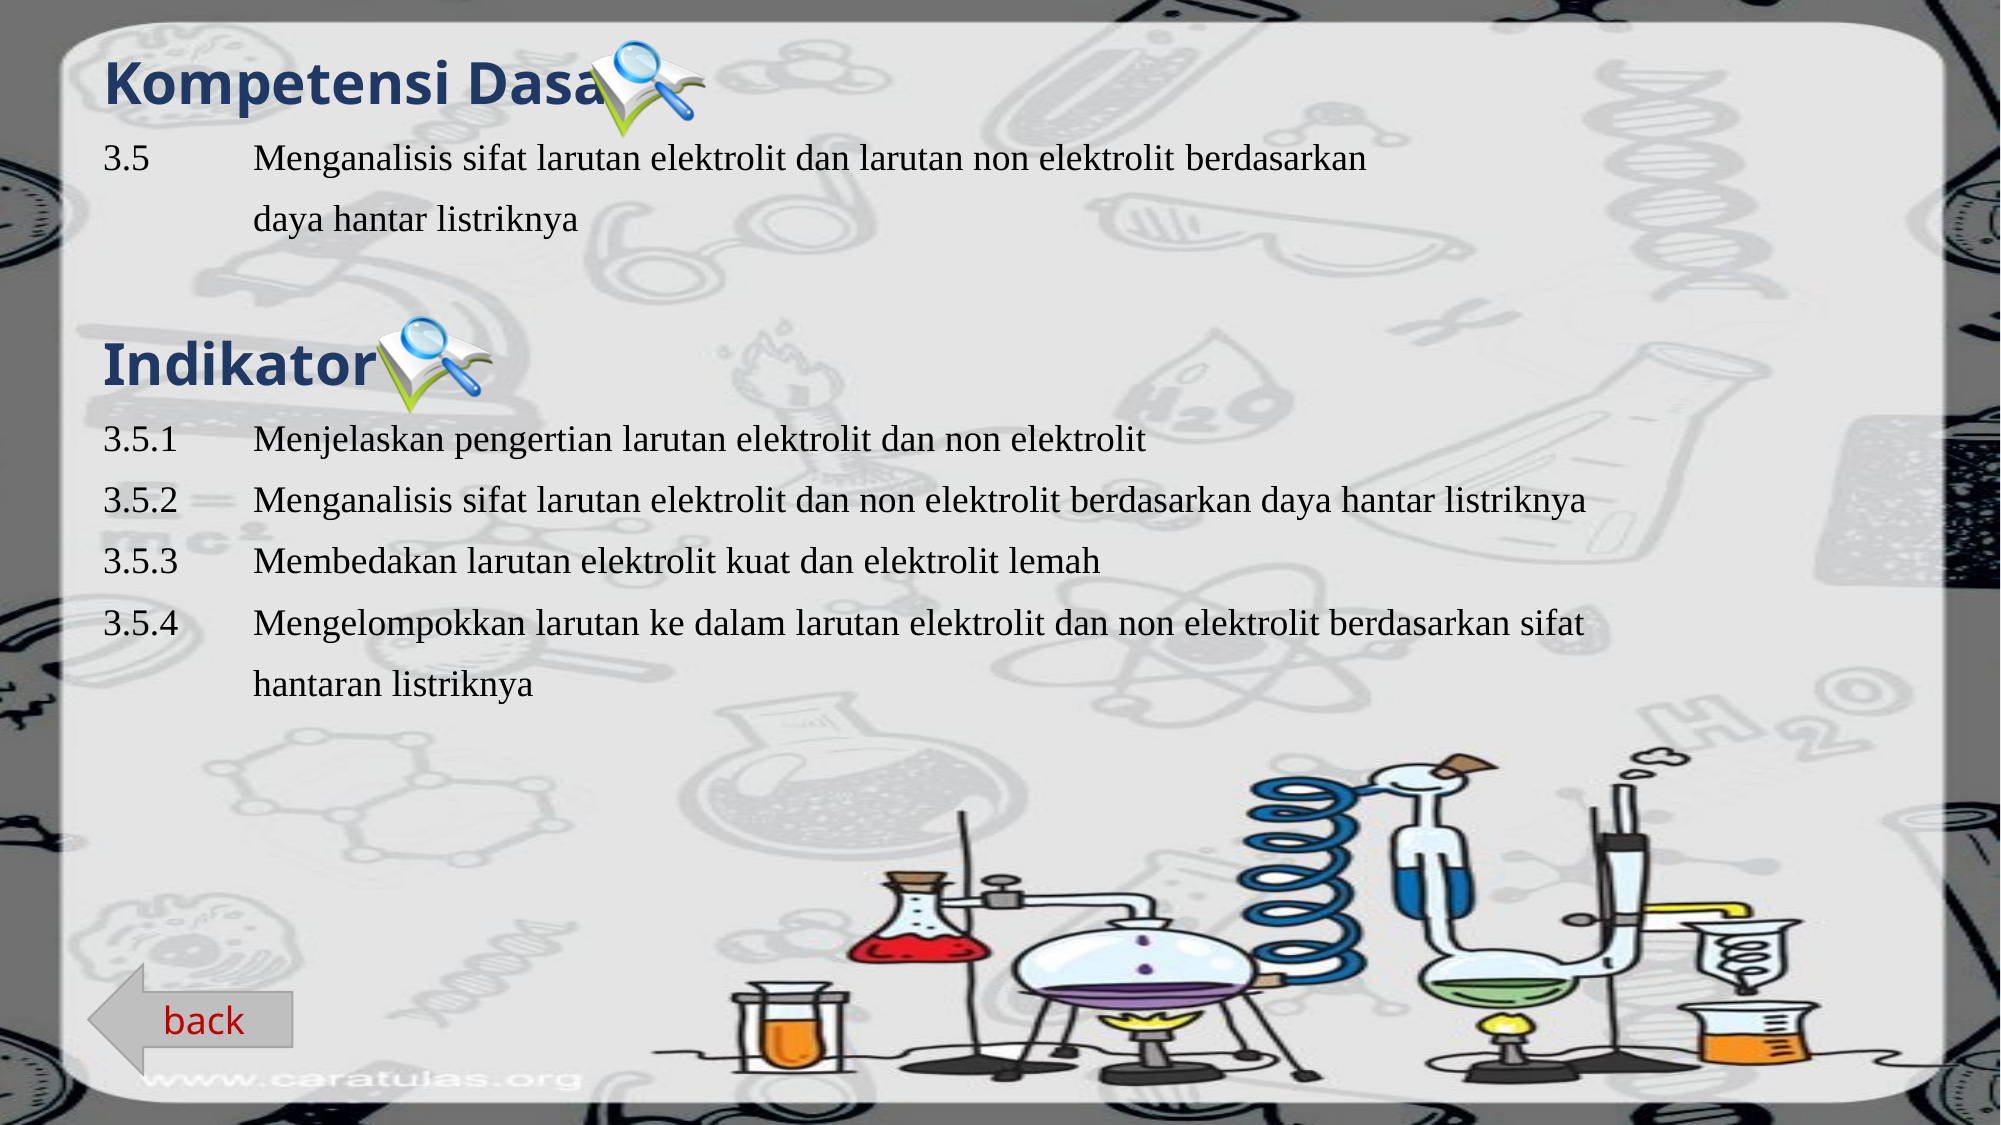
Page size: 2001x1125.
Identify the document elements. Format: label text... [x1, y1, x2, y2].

list Kompetensi Dasar 3.5 Menganalisis sifat larutan elektrolit dan larutan non elektrolit berdasarkan daya hantar listriknya Indikator 3.5.1 Menjelaskan pengertian larutan elektrolit dan non elektrolit 3.5.2 Menganalisis sifat larutan elektrolit dan non elektrolit berdasarkan daya hantar listriknya 3.5.3 Membedakan larutan elektrolit kuat dan elektrolit lemah 3.5.4 Mengelompokkan larutan ke dalam larutan elektrolit dan non elektrolit berdasarkan sifat hantaran listriknya [88, 46, 1720, 779]
picture [0, 0, 2001, 1125]
text_box back [86, 961, 294, 1078]
